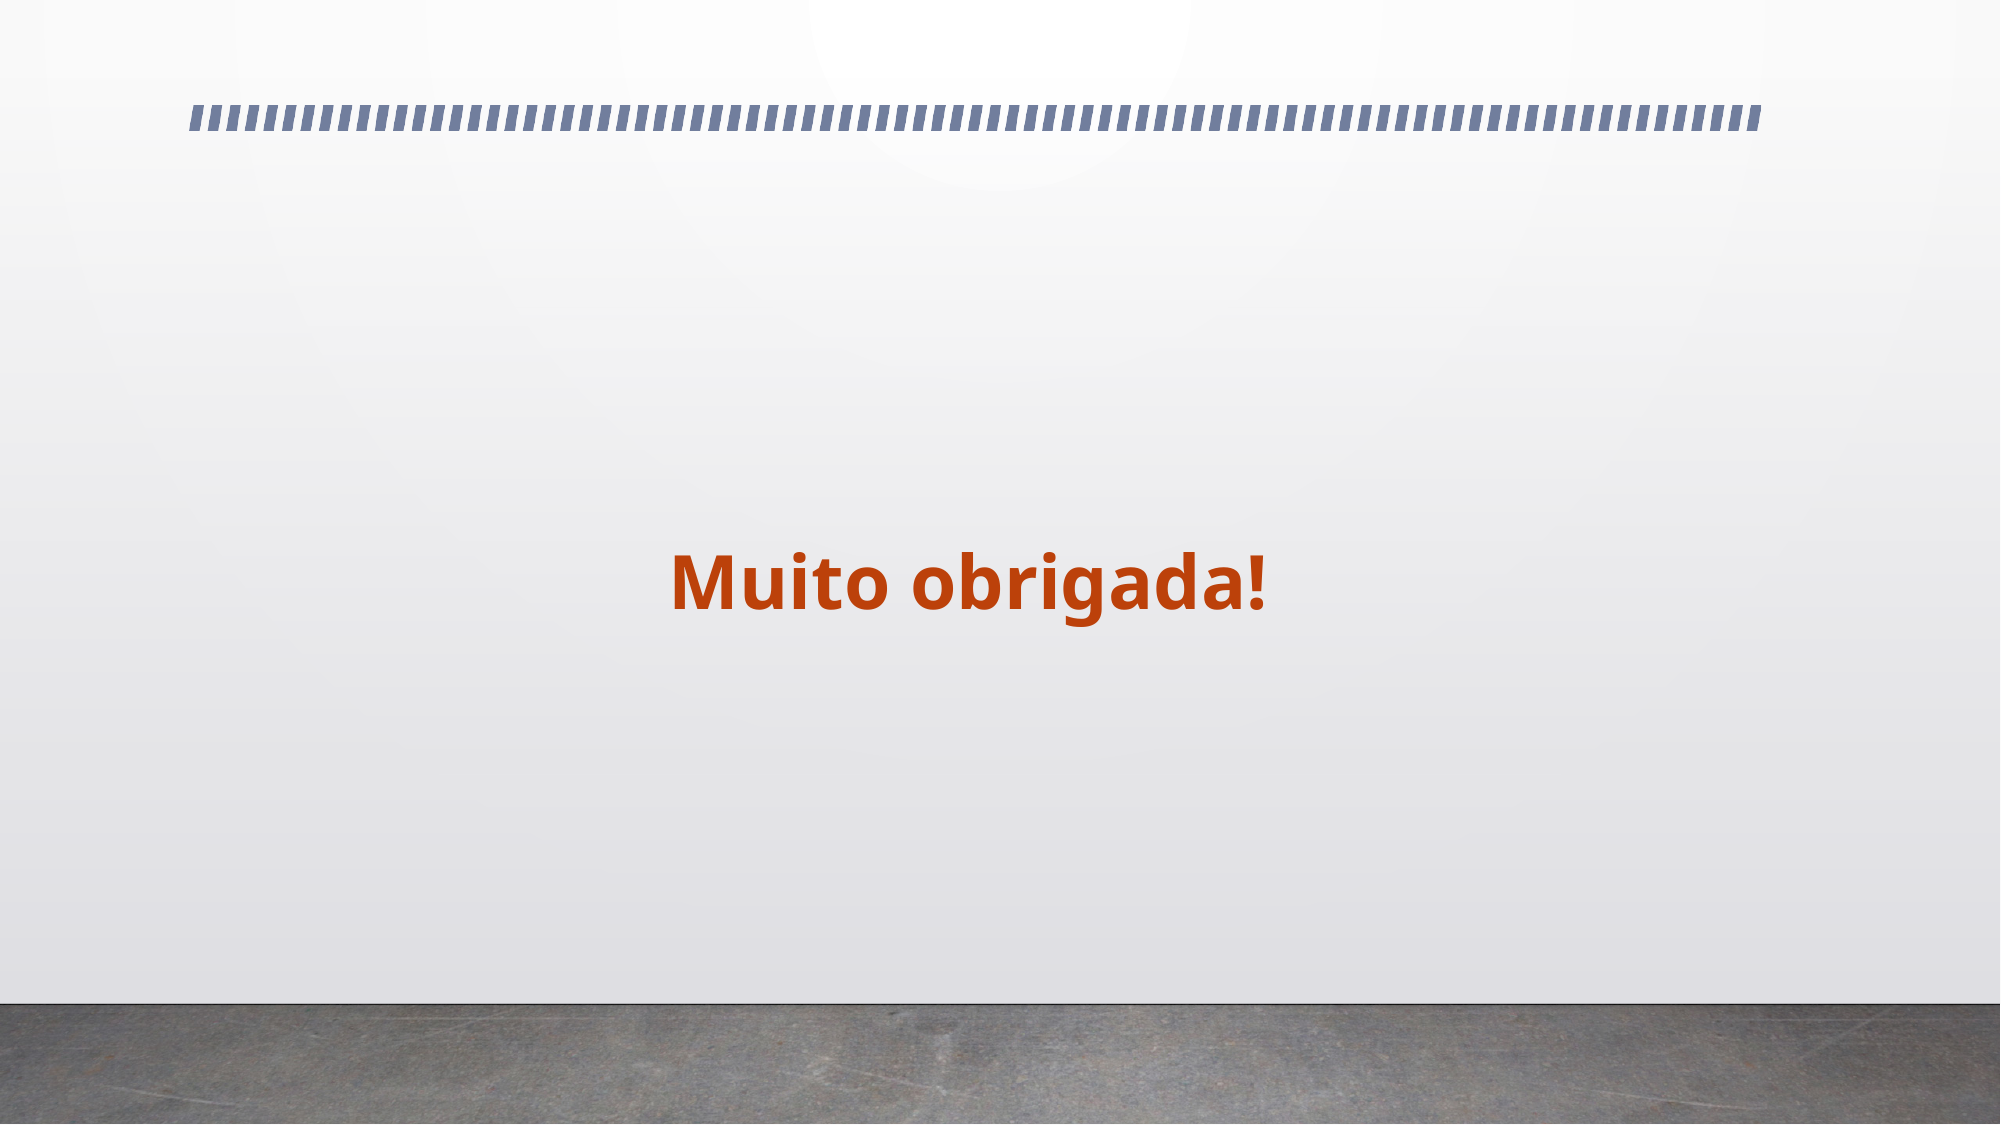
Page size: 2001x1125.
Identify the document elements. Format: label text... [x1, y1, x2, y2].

picture [0, 1004, 2000, 1124]
title Muito obrigada! [185, 288, 1753, 634]
